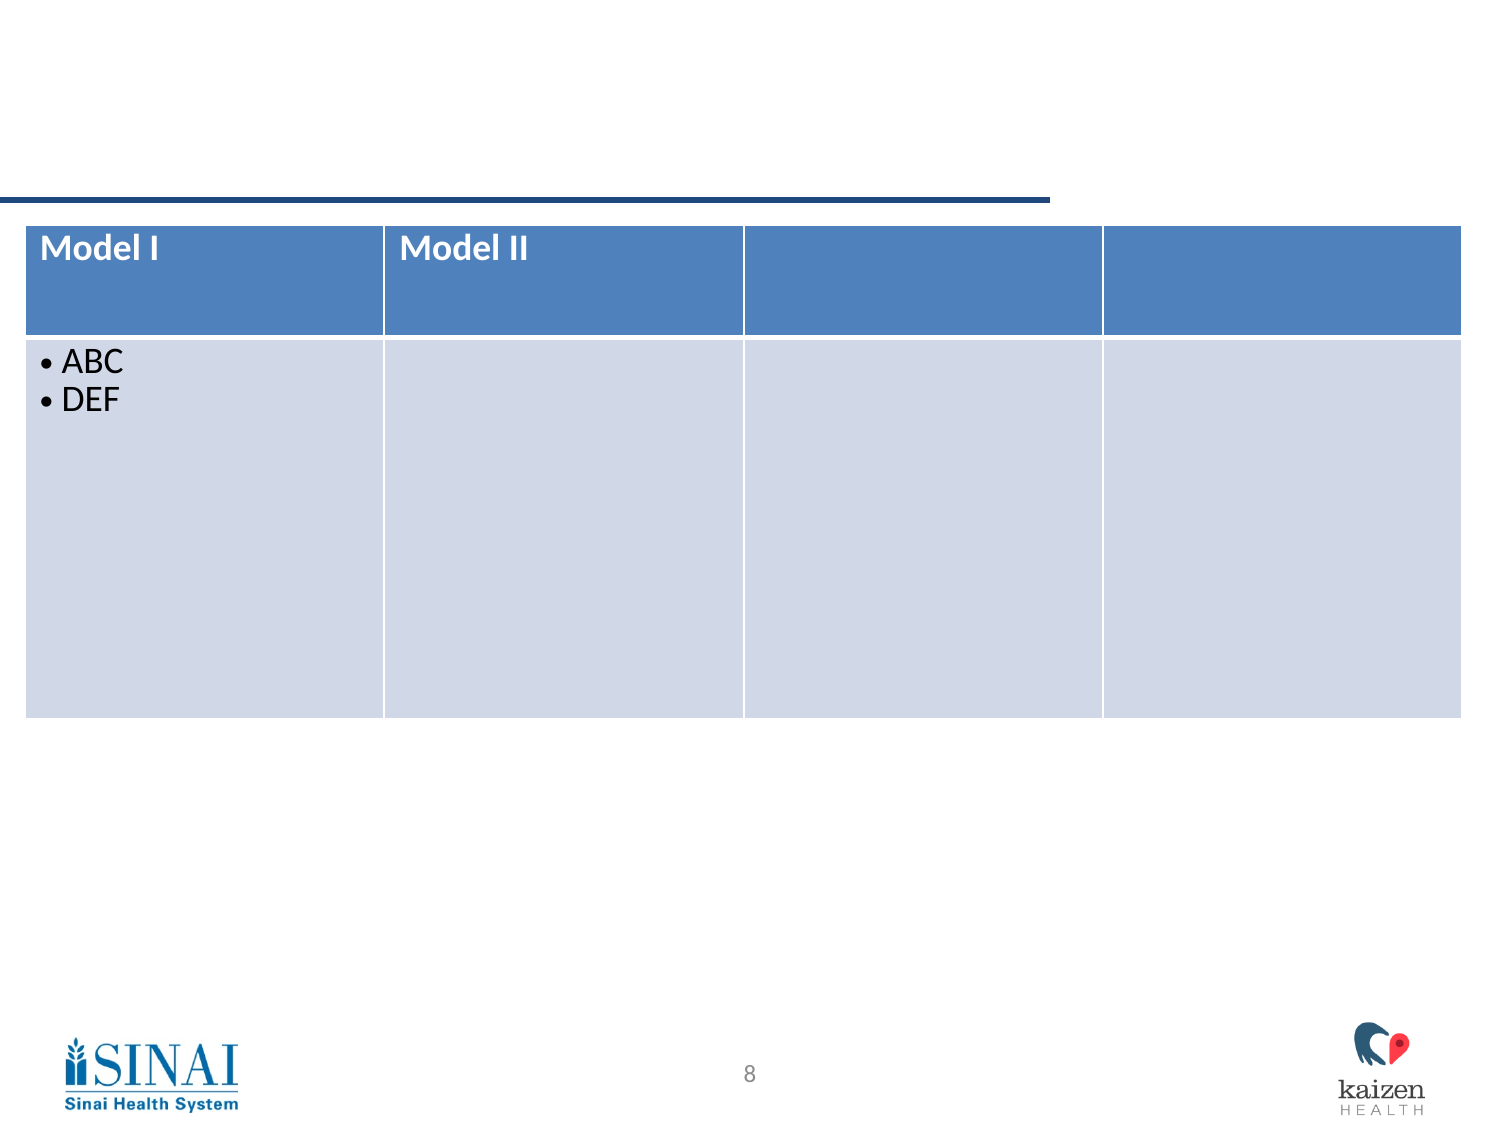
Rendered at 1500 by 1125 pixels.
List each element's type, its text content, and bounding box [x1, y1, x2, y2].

table_header Model I [26, 226, 383, 335]
table_header [745, 226, 1102, 335]
picture [1325, 1012, 1438, 1125]
picture [65, 1037, 238, 1113]
table_cell [745, 340, 1102, 718]
table_cell [1104, 340, 1461, 718]
slide_number 8 [712, 1042, 788, 1103]
table_cell ABC DEF [26, 340, 383, 718]
table_header [1104, 226, 1461, 335]
table_header Model II [385, 226, 743, 335]
table_cell [385, 340, 743, 718]
